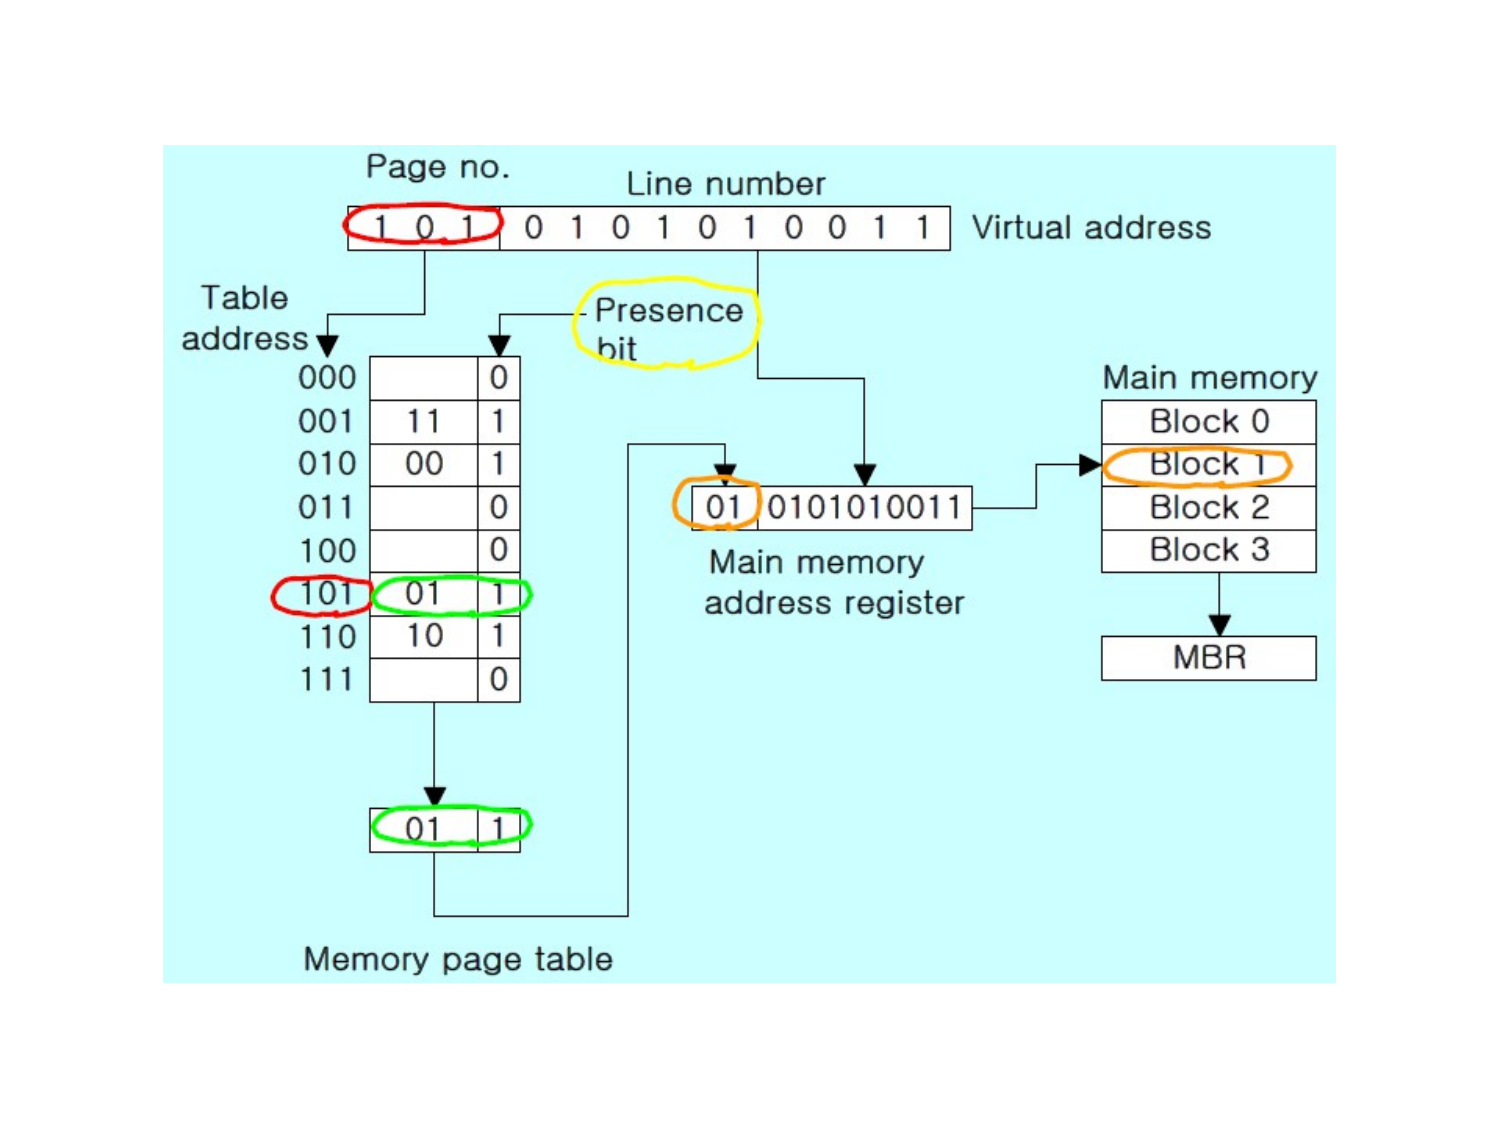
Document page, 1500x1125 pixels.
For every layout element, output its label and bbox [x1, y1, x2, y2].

picture [163, 145, 1337, 983]
